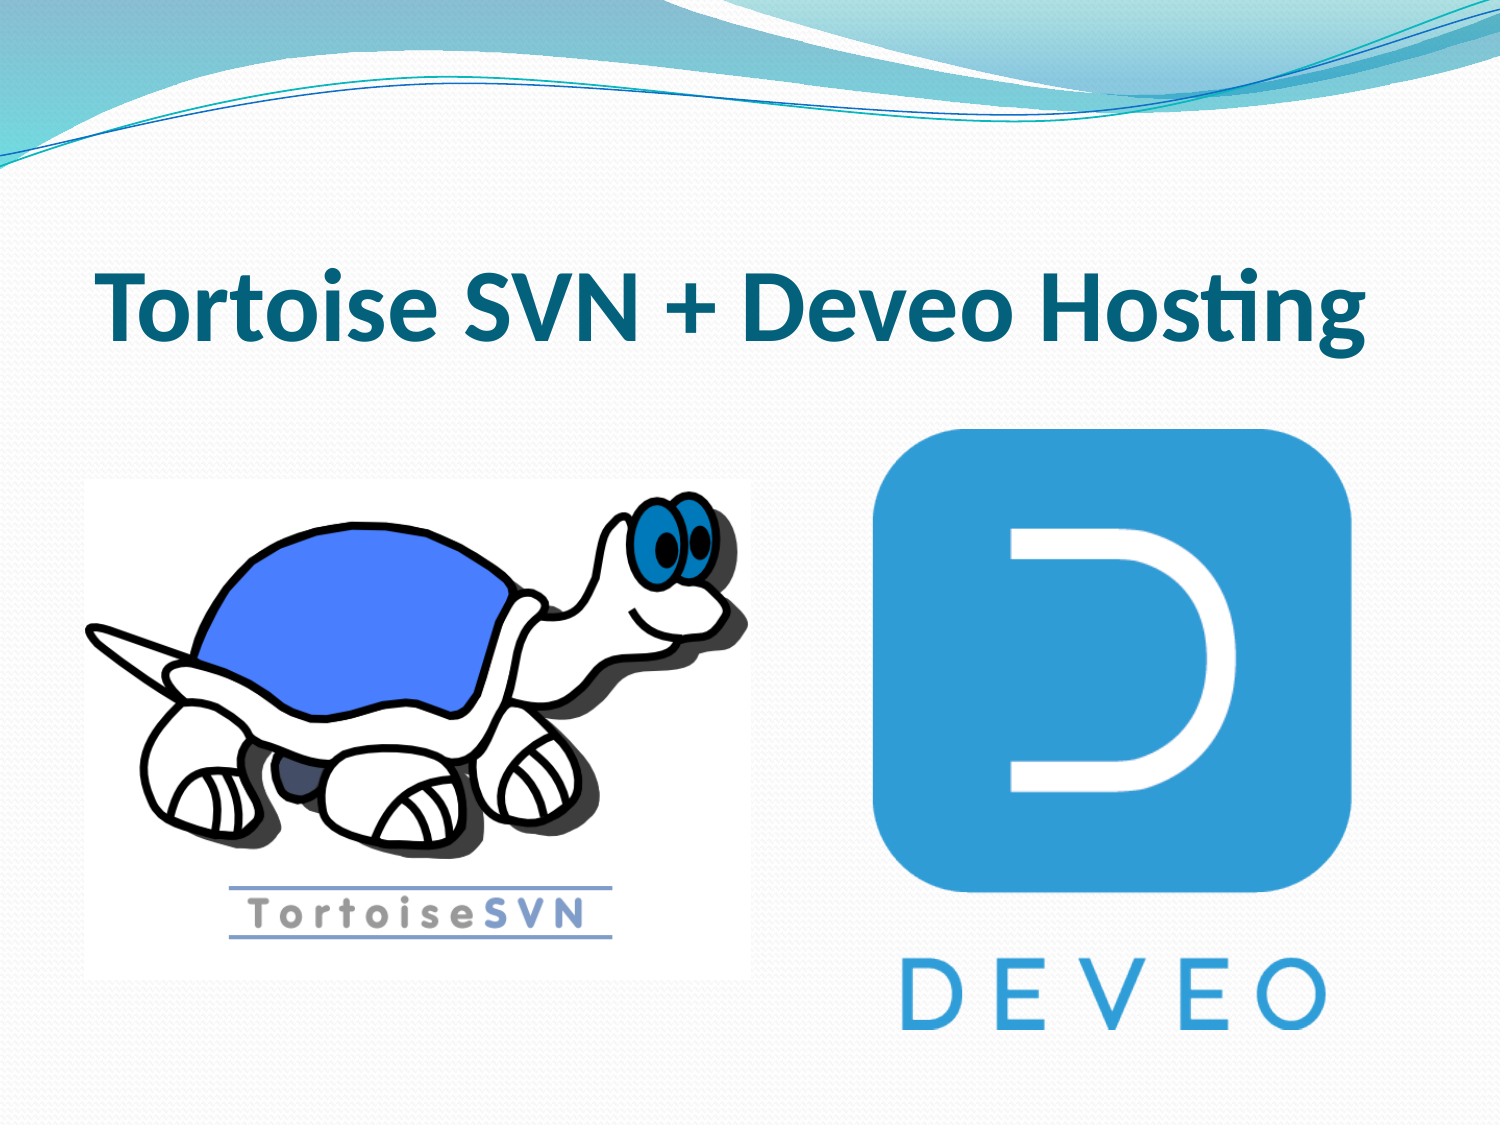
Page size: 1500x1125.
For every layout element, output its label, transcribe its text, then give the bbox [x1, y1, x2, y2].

picture [83, 479, 751, 980]
title Tortoise SVN + Deveo Hosting [50, 174, 1413, 363]
picture [812, 429, 1413, 1030]
